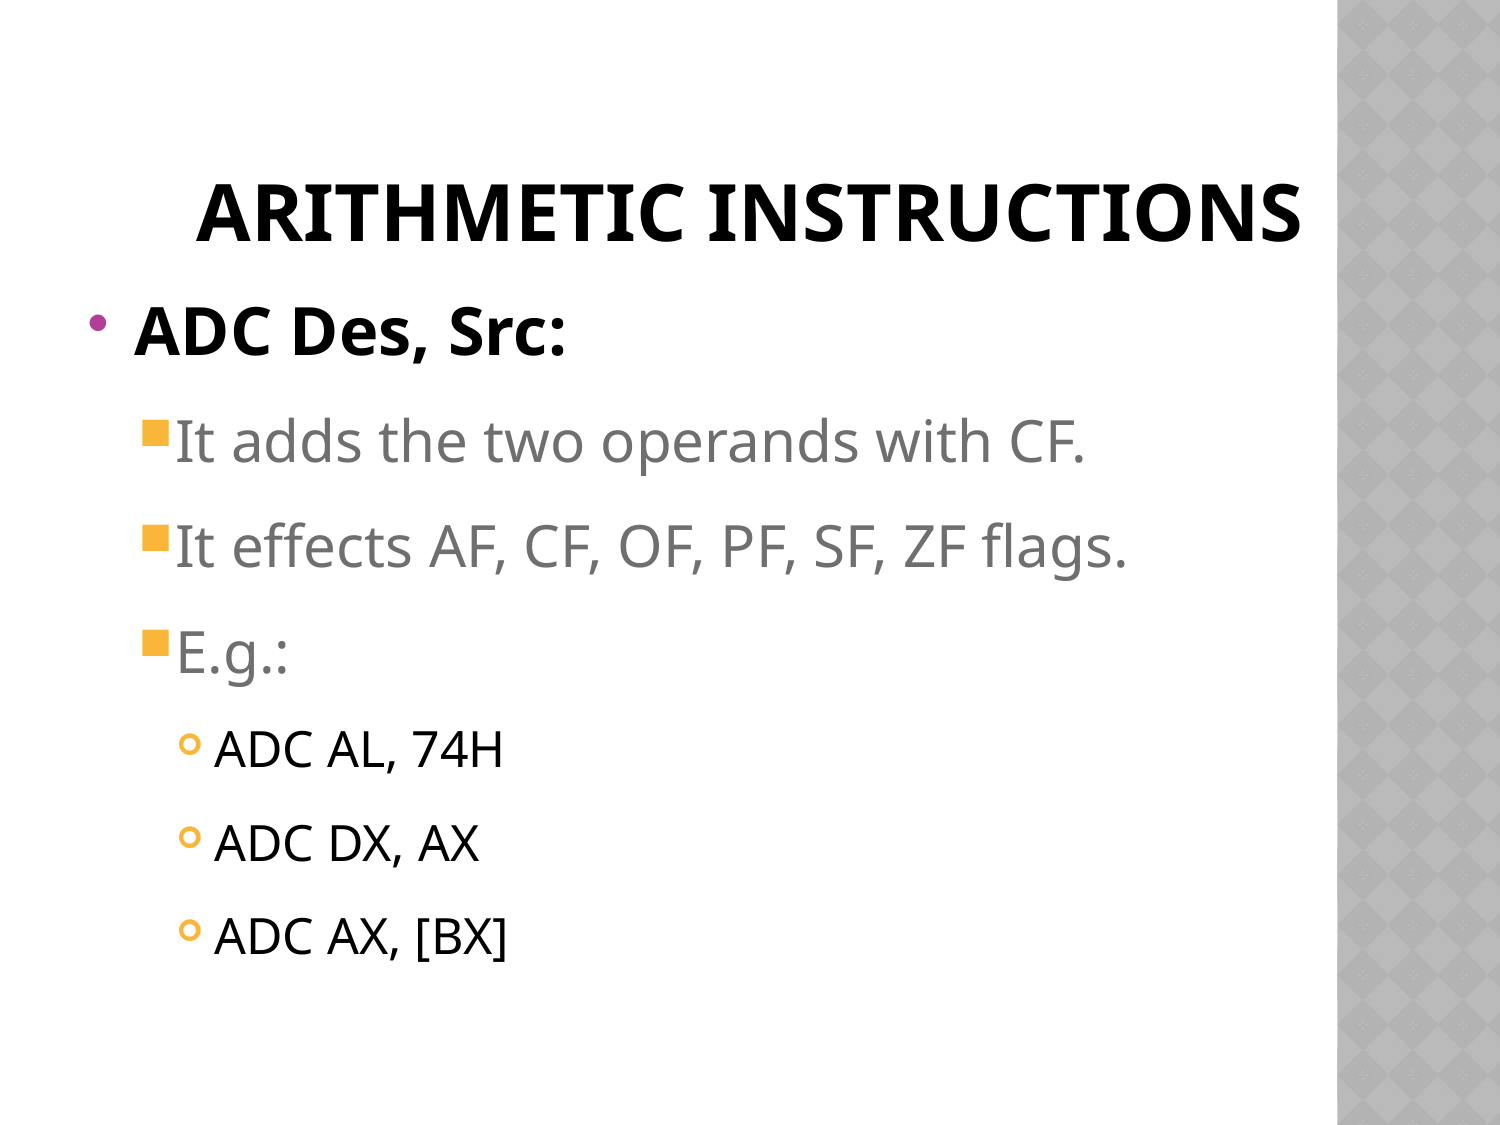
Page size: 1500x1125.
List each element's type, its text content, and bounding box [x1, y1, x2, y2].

list ADC Des, Src: It adds the two operands with CF. It effects AF, CF, OF, PF, SF, ZF flags. E.g.: ADC AL, 74H ADC DX, AX ADC AX, [BX] [75, 281, 1425, 1038]
title Arithmetic Instructions [75, 115, 1425, 258]
